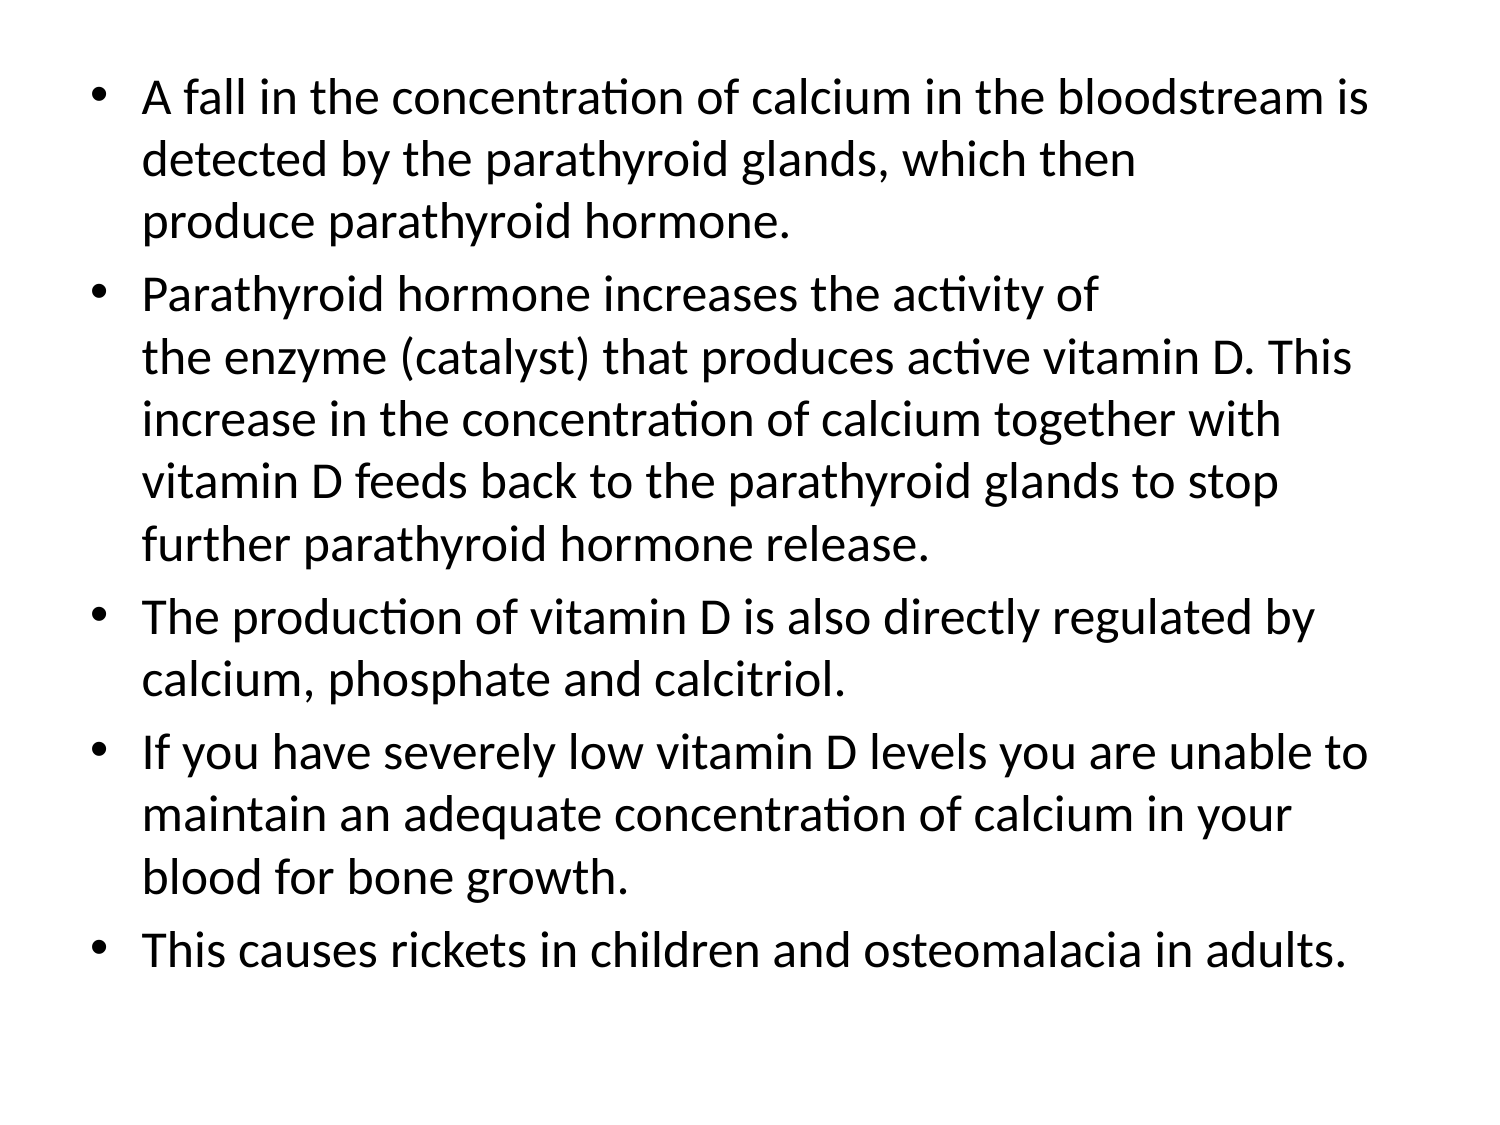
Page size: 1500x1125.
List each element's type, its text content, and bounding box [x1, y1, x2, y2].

list A fall in the concentration of calcium in the bloodstream is detected by the parathyroid glands, which then produce parathyroid hormone. Parathyroid hormone increases the activity of the enzyme (catalyst) that produces active vitamin D. This increase in the concentration of calcium together with vitamin D feeds back to the parathyroid glands to stop further parathyroid hormone release. The production of vitamin D is also directly regulated by calcium, phosphate and calcitriol. If you have severely low vitamin D levels you are unable to maintain an adequate concentration of calcium in your blood for bone growth. This causes rickets in children and osteomalacia in adults. [75, 54, 1425, 1005]
